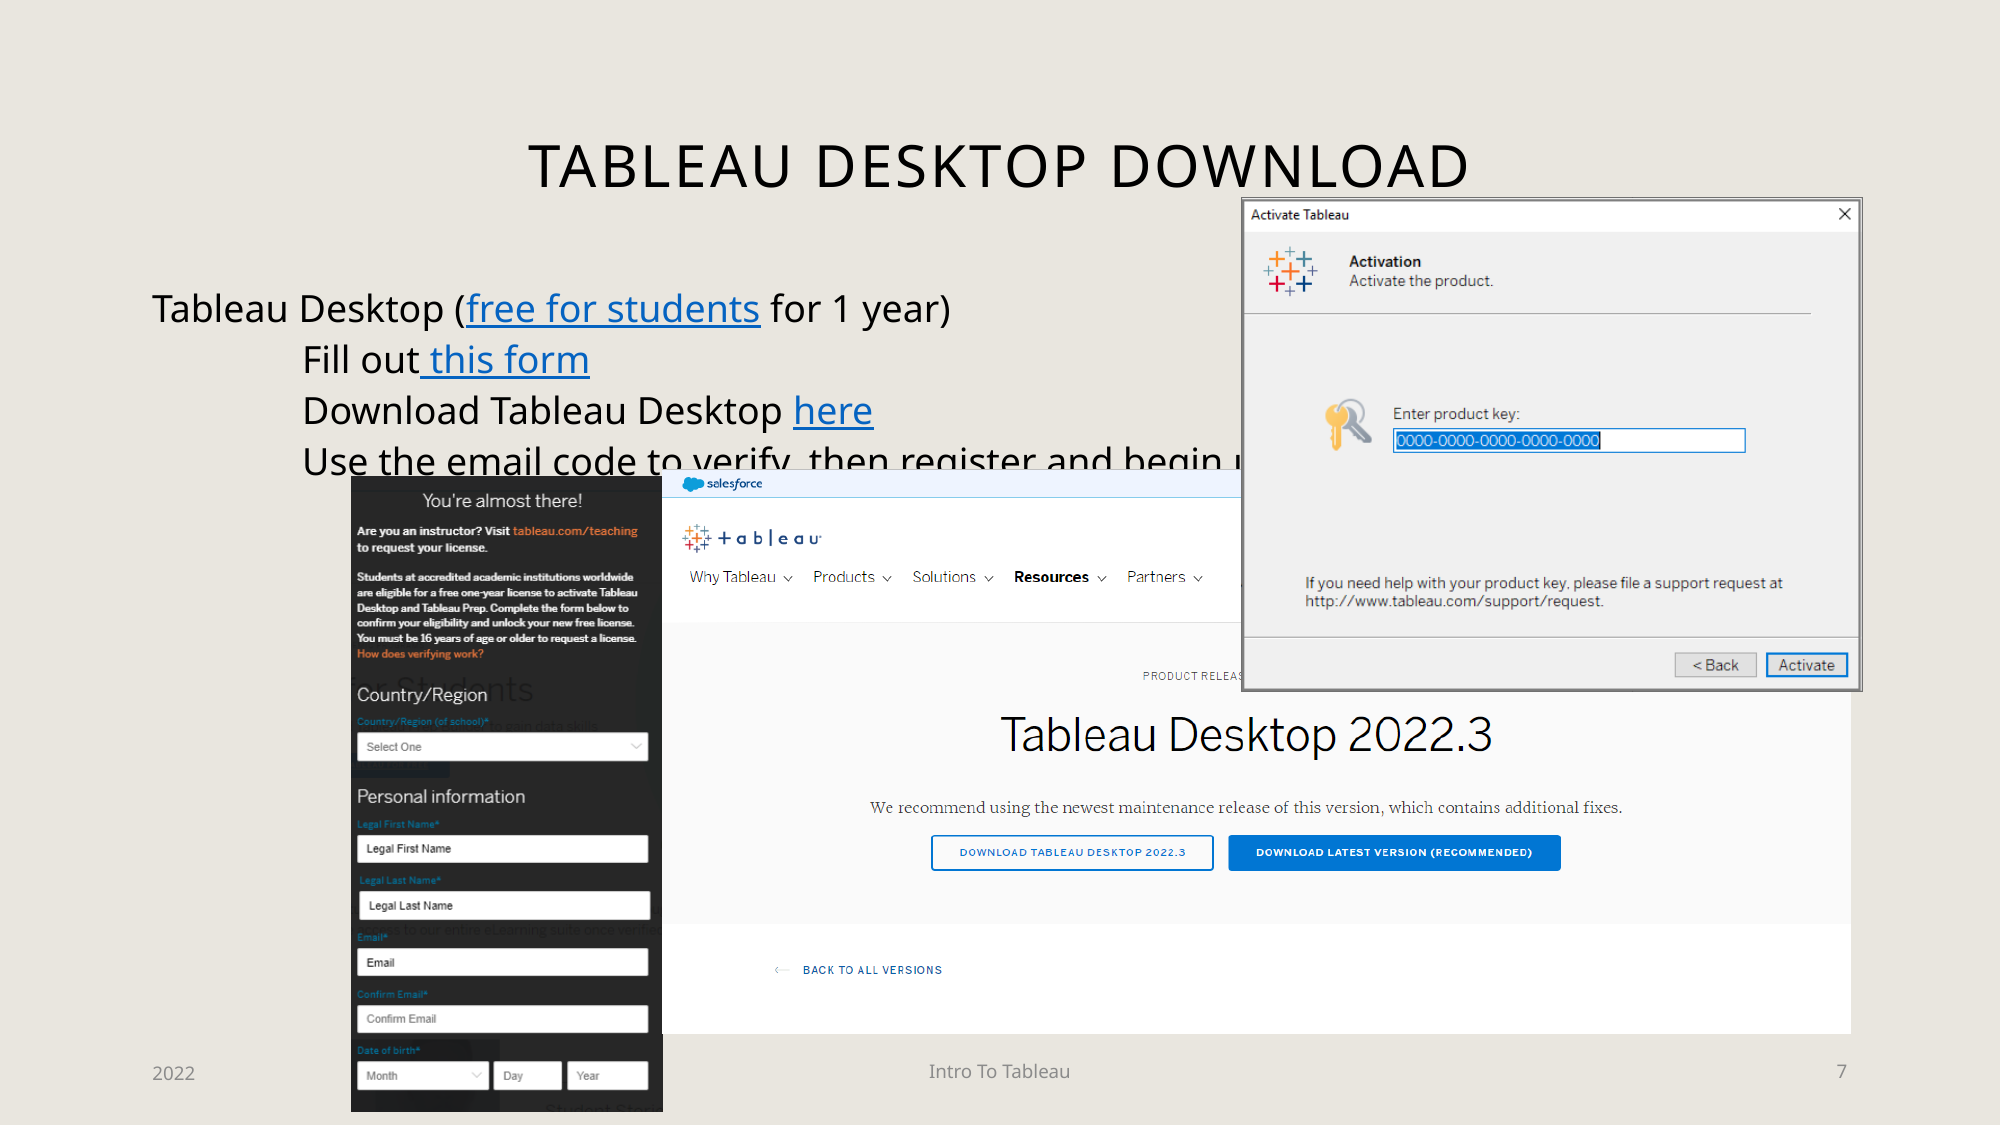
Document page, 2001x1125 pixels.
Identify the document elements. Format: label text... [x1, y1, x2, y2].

picture [351, 197, 1863, 1112]
footer Intro To Tableau [663, 1042, 1338, 1103]
title Tableau Desktop Download [137, 59, 1863, 277]
slide_number 2022 [137, 1042, 351, 1103]
text_box Tableau Desktop (free for students for 1 year) Fill out this form Download Tableau Desktop here Use the email code to verify, then register and begin using [137, 277, 1241, 536]
slide_number 7 [1412, 1042, 1863, 1103]
